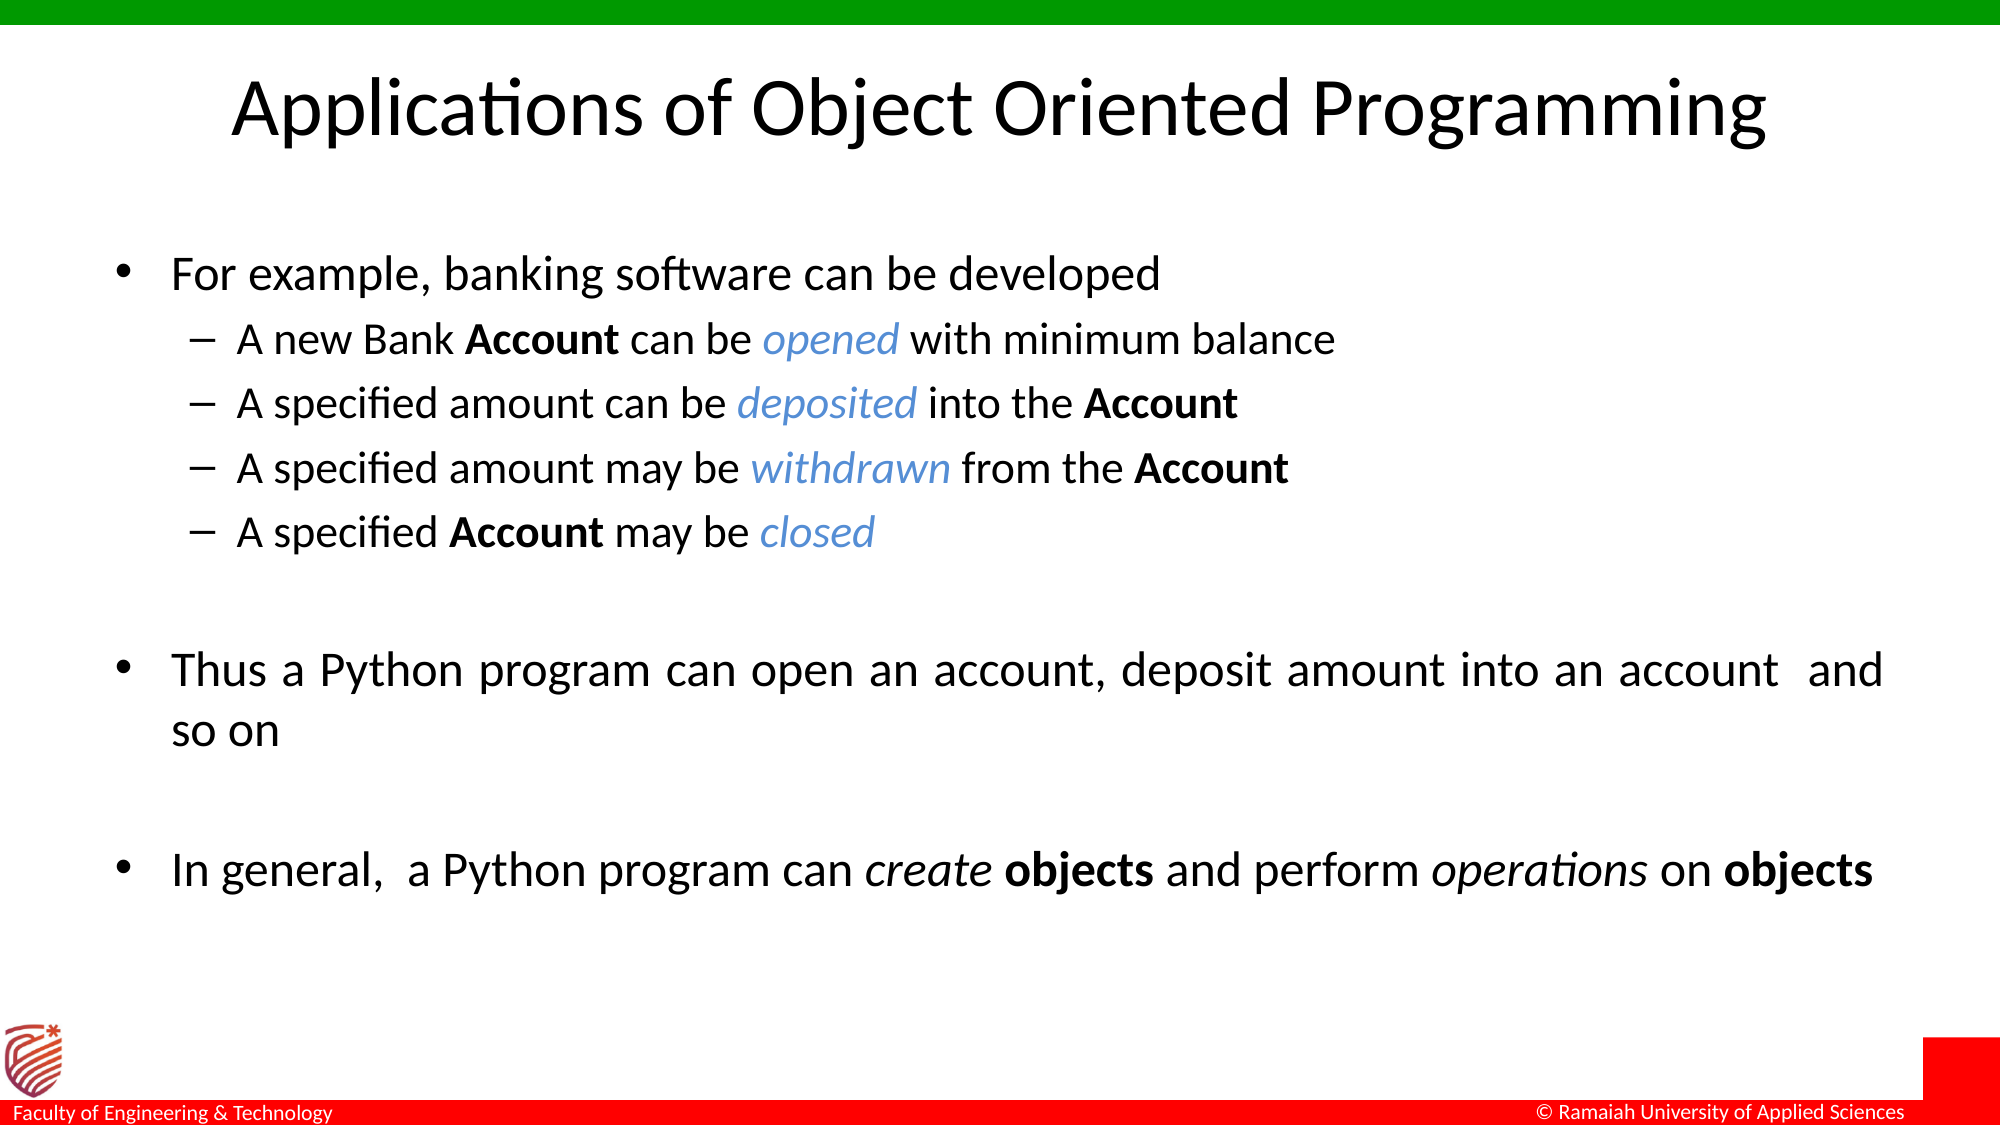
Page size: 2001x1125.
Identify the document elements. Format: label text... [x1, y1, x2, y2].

list For example, banking software can be developed A new Bank Account can be opened with minimum balance A specified amount can be deposited into the Account A specified amount may be withdrawn from the Account A specified Account may be closed Thus a Python program can open an account, deposit amount into an account and so on In general, a Python program can create objects and perform operations on objects [99, 232, 1900, 1005]
title Applications of Object Oriented Programming [99, 45, 1900, 232]
picture [0, 1013, 69, 1100]
